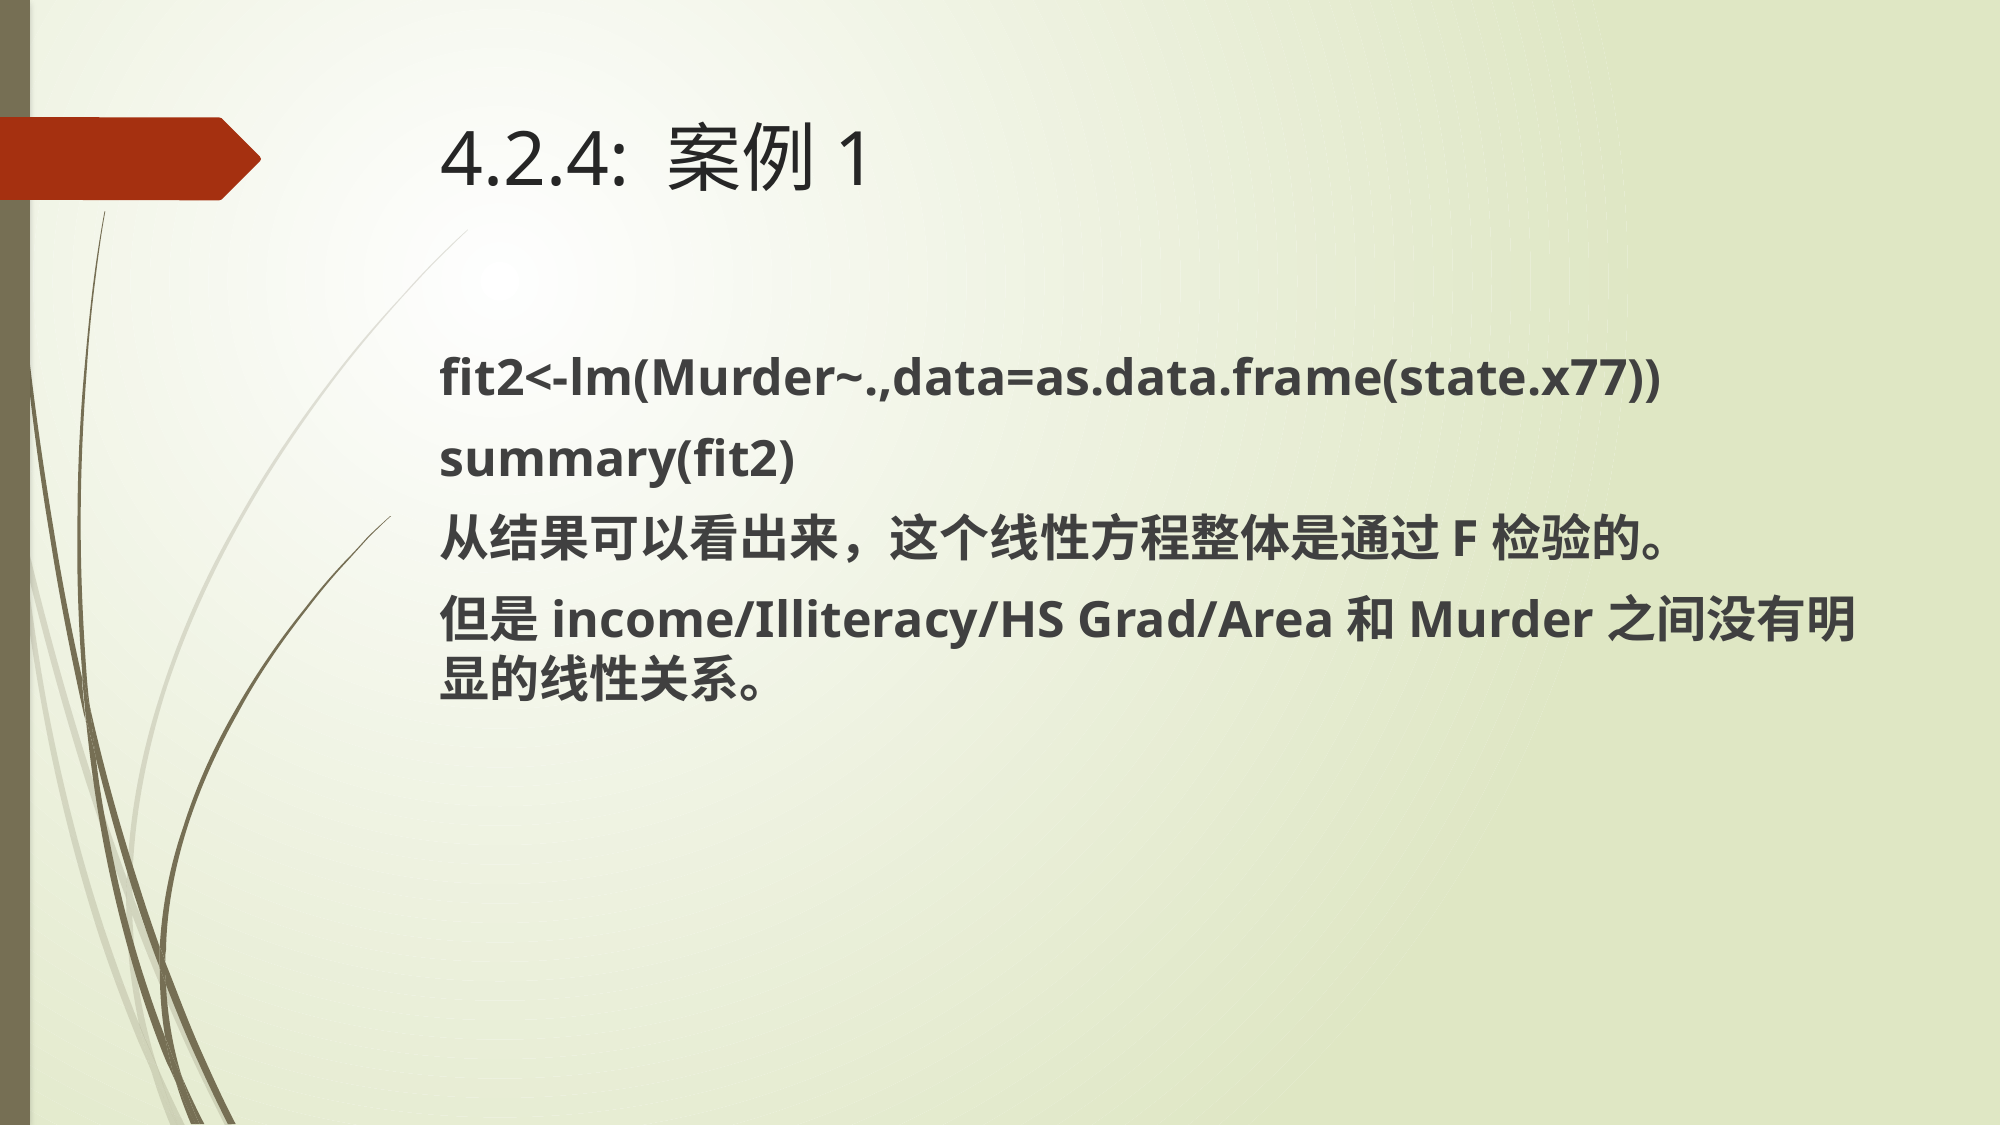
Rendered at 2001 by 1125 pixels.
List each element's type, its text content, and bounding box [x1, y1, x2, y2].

title 4.2.4: 案例1 [425, 102, 1888, 313]
list fit2<-lm(Murder~.,data=as.data.frame(state.x77)) summary(fit2) 从结果可以看出来，这个线性方程整体是通过F检验的。 但是income/Illiteracy/HS Grad/Area和Murder之间没有明显的线性关系。 [424, 337, 1888, 958]
